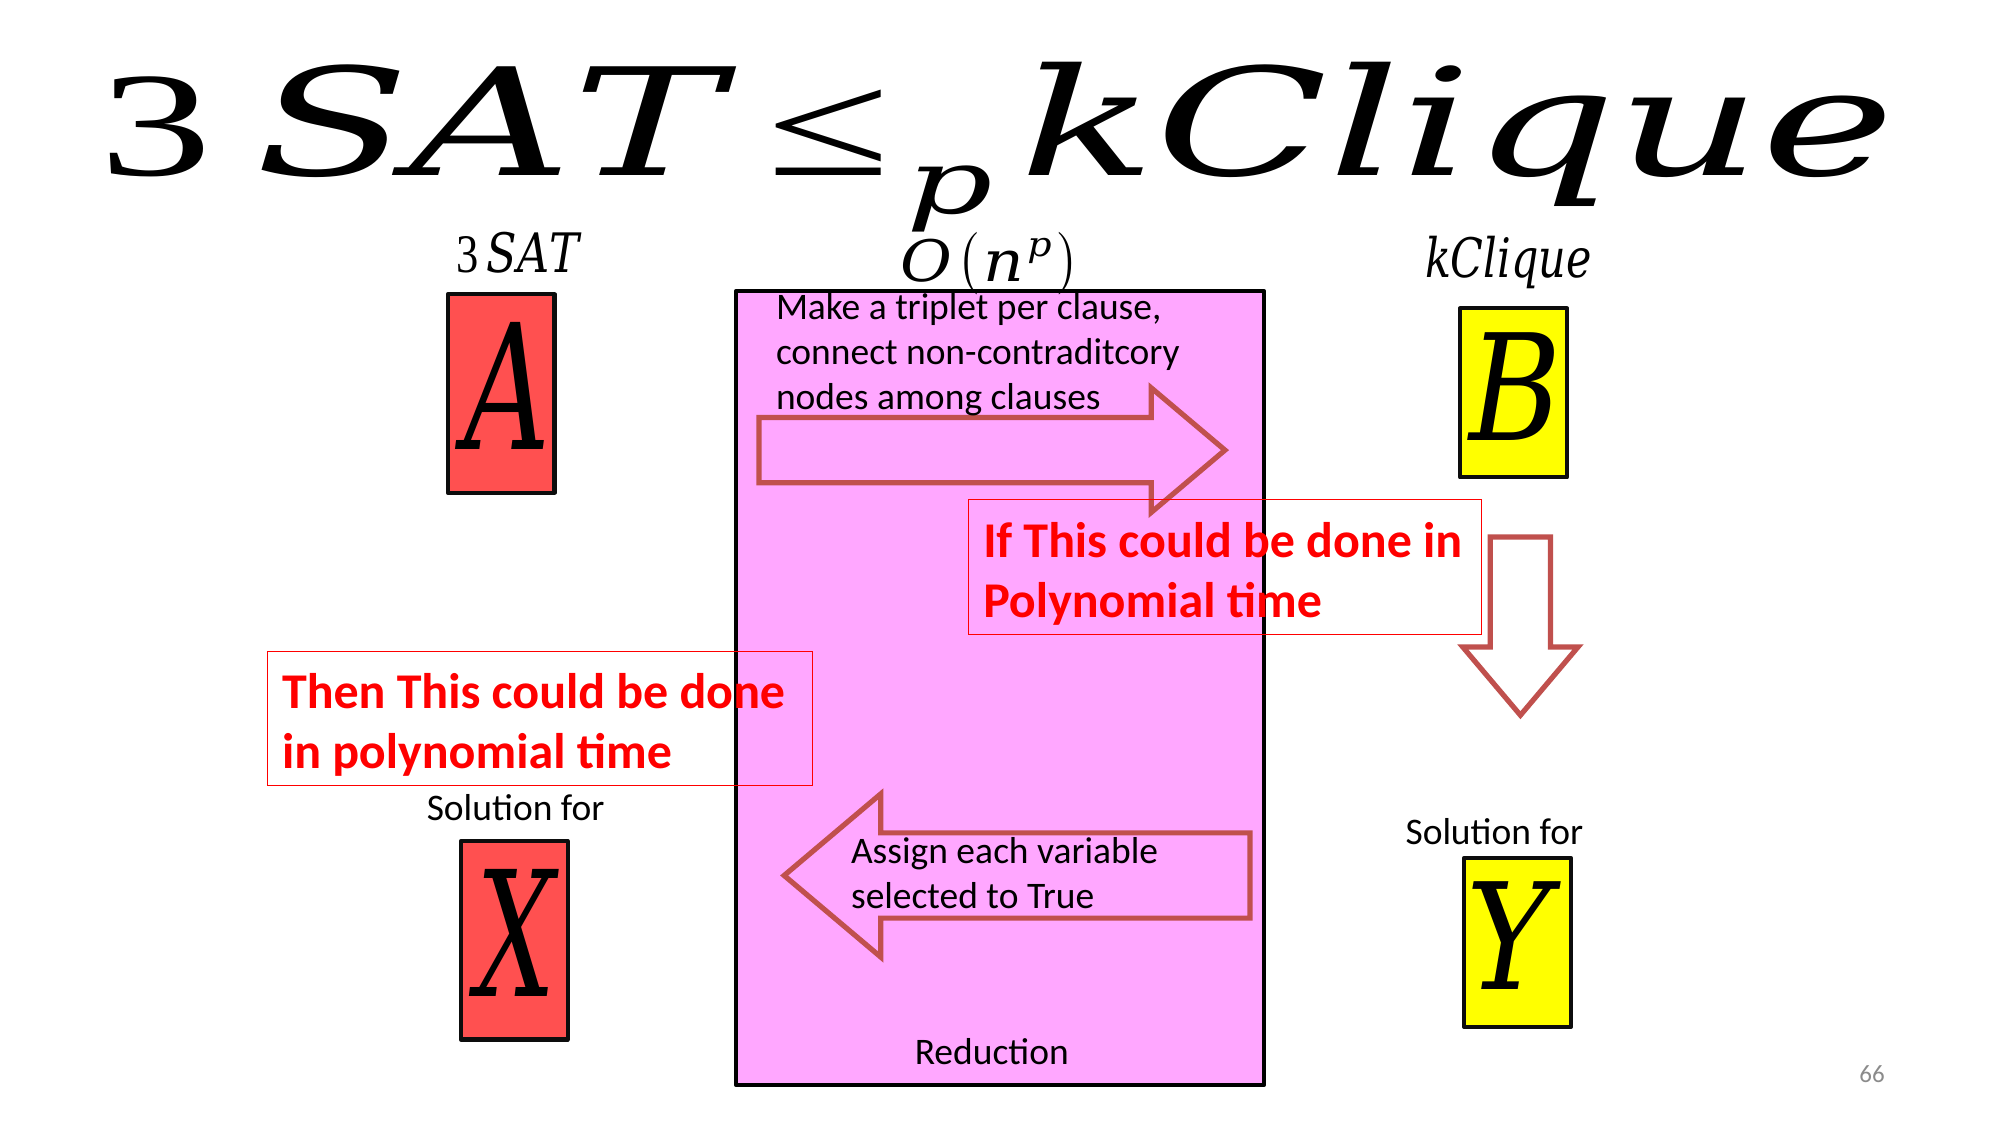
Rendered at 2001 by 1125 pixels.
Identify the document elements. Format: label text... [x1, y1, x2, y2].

text_box Assign each variable selected to True [836, 818, 1275, 924]
slide_number 66 [1433, 1042, 1900, 1103]
text_box Then This could be done in polynomial time [267, 651, 813, 786]
text_box [784, 831, 836, 920]
text_box [852, 793, 881, 818]
text_box [841, 924, 881, 957]
text_box Reduction [900, 1019, 1084, 1080]
text_box If This could be done in Polynomial time [968, 499, 1482, 635]
text_box [759, 417, 1225, 499]
text_box [734, 289, 1266, 1087]
text_box [1462, 537, 1578, 716]
text_box Make a triplet per clause, connect non-contraditcory nodes among clauses [761, 274, 1275, 425]
